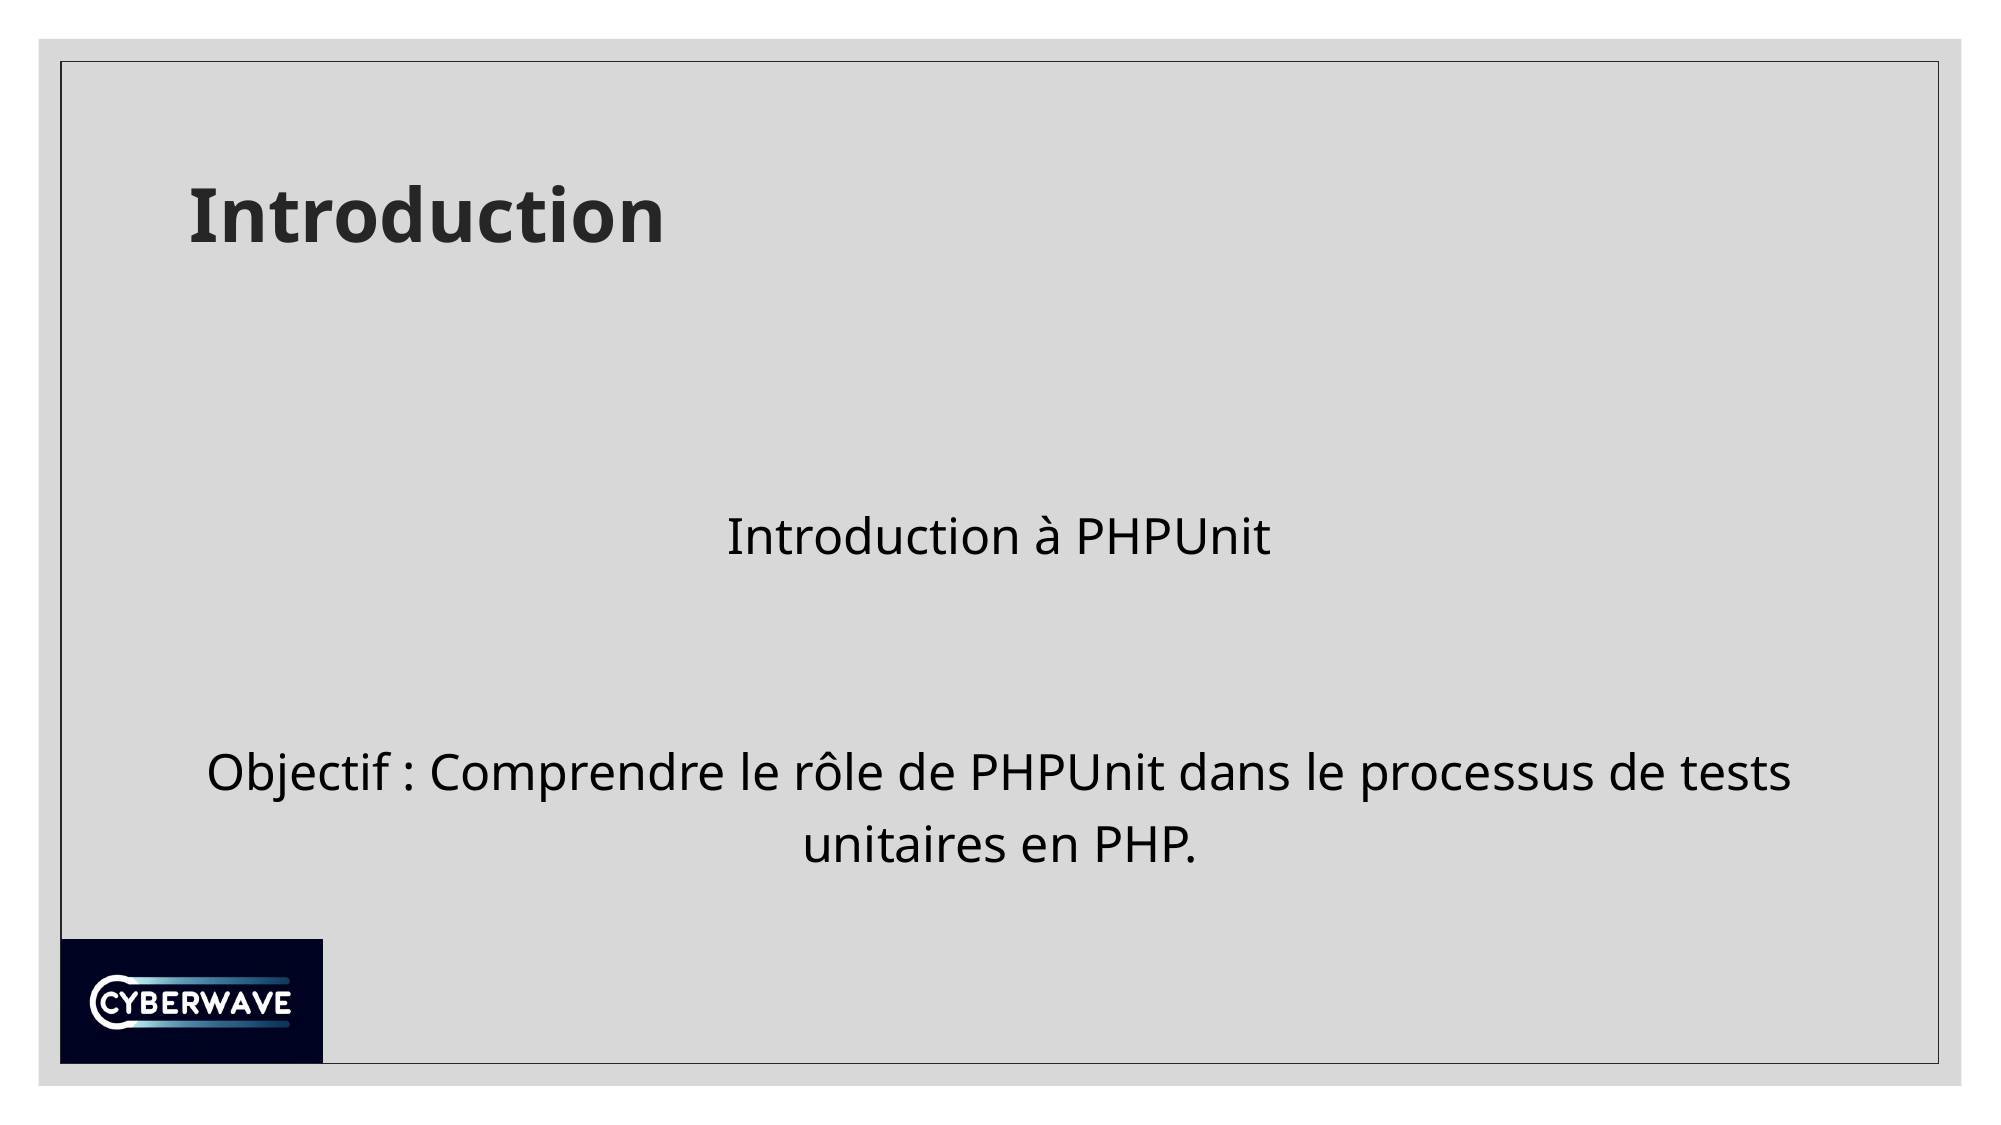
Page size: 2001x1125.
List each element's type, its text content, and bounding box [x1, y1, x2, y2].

picture [61, 939, 323, 1063]
list Introduction à PHPUnit Objectif : Comprendre le rôle de PHPUnit dans le processus de tests unitaires en PHP. [118, 348, 1882, 980]
title Introduction [174, 105, 1825, 331]
